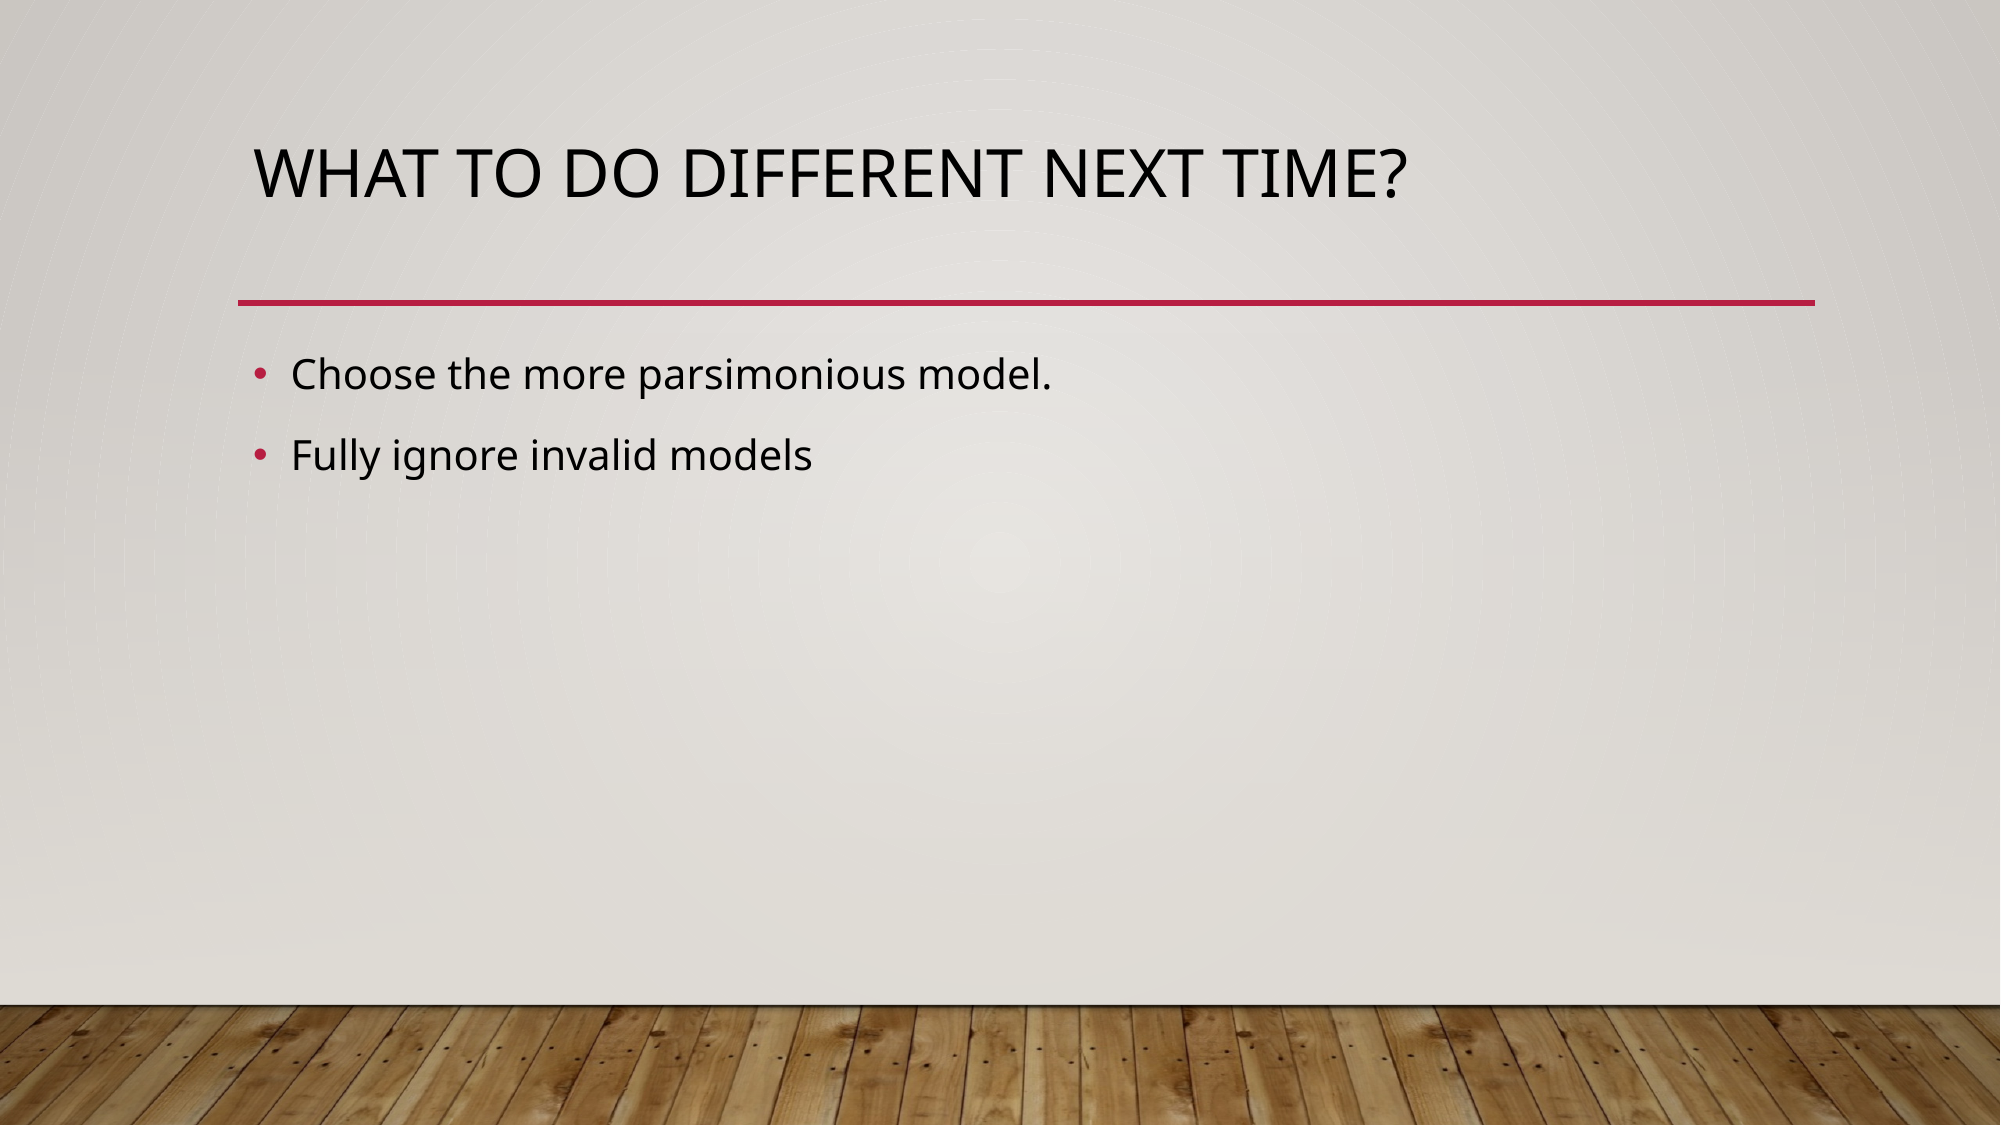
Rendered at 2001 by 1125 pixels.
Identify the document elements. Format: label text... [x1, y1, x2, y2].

title What to do different next time? [238, 131, 1814, 305]
list Choose the more parsimonious model. Fully ignore invalid models [238, 330, 1814, 897]
picture [0, 1005, 2000, 1125]
